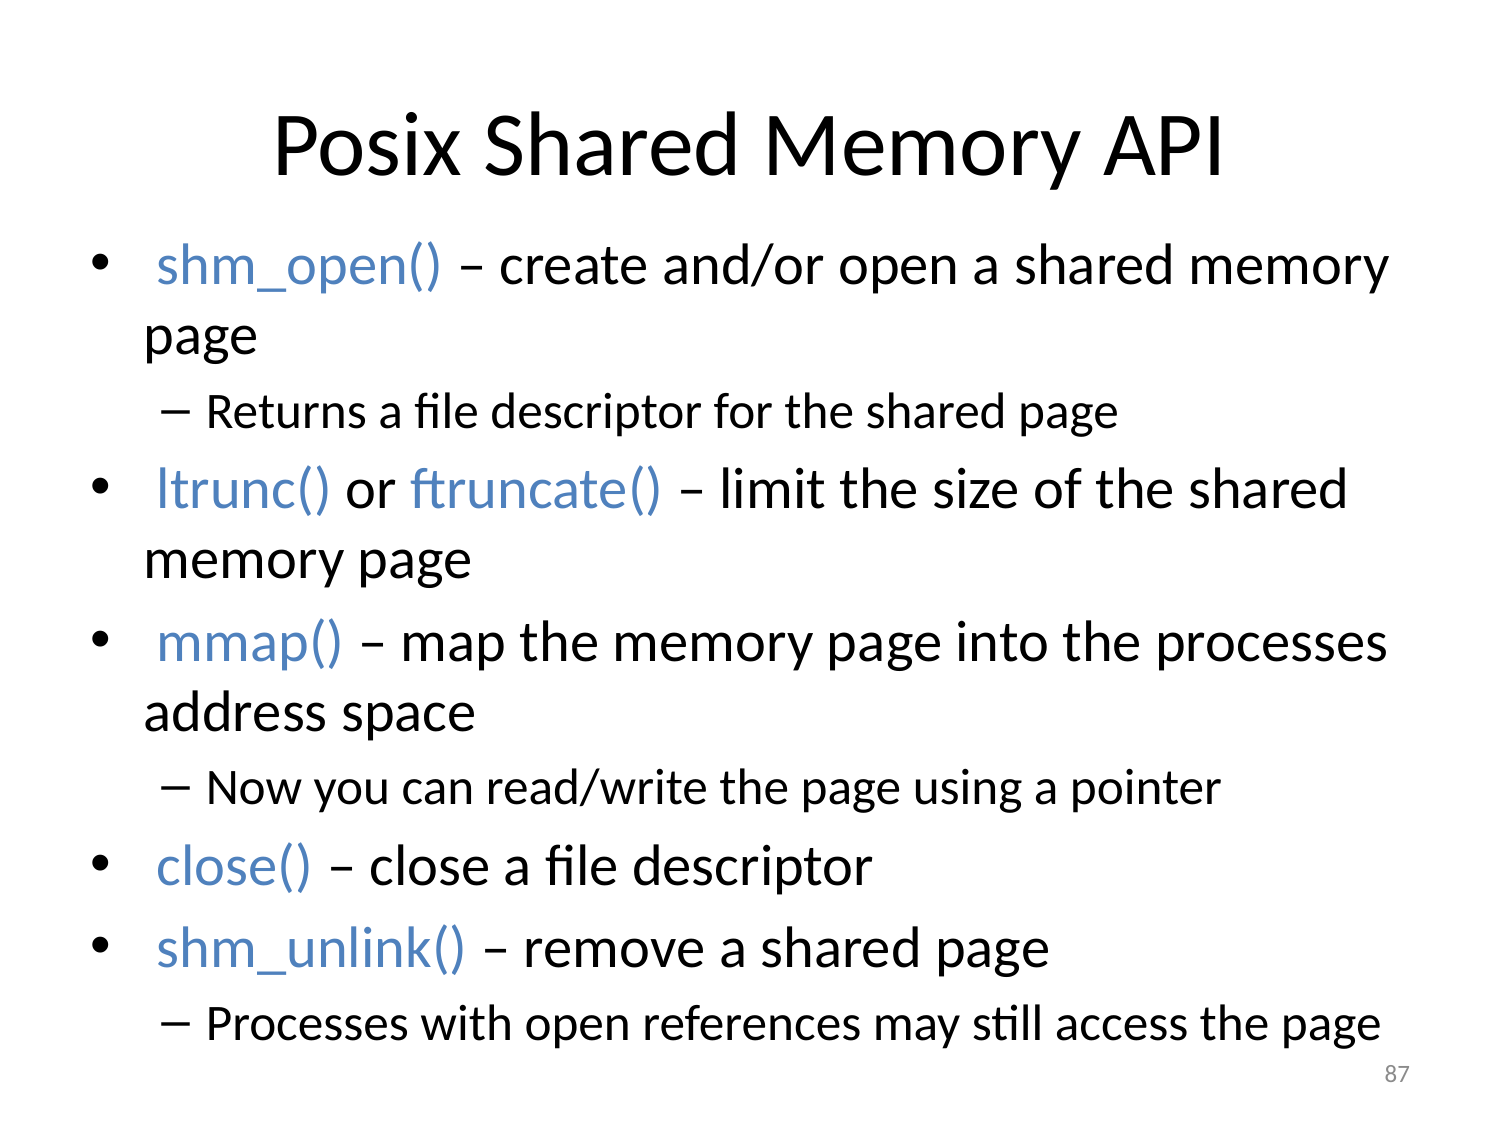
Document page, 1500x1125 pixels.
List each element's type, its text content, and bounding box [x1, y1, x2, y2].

slide_number 87 [1074, 1042, 1425, 1103]
list shm_open() – create and/or open a shared memory page Returns a file descriptor for the shared page ltrunc() or ftruncate() – limit the size of the shared memory page mmap() – map the memory page into the processes address space Now you can read/write the page using a pointer close() – close a file descriptor shm_unlink() – remove a shared page Processes with open references may still access the page [75, 218, 1425, 1112]
title Posix Shared Memory API [75, 45, 1425, 218]
